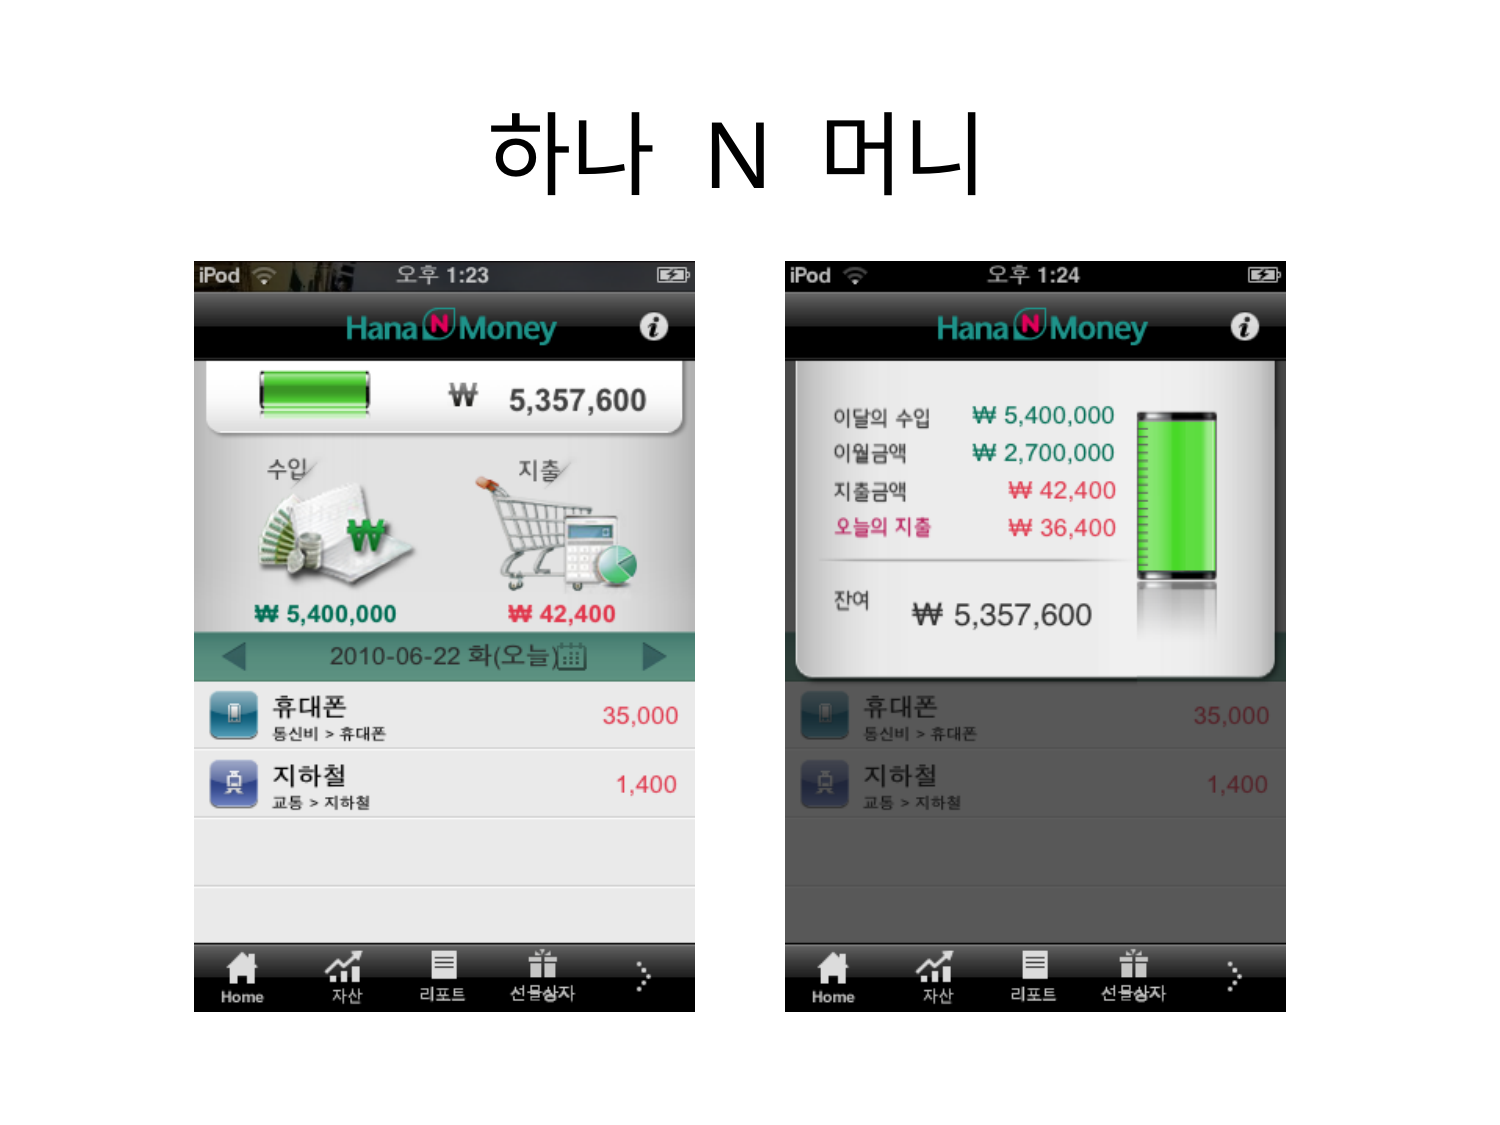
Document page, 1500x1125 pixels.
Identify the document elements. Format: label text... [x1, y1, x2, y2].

picture [194, 261, 696, 1012]
title 하나 N 머니 [100, 30, 1376, 273]
picture [785, 261, 1286, 1012]
